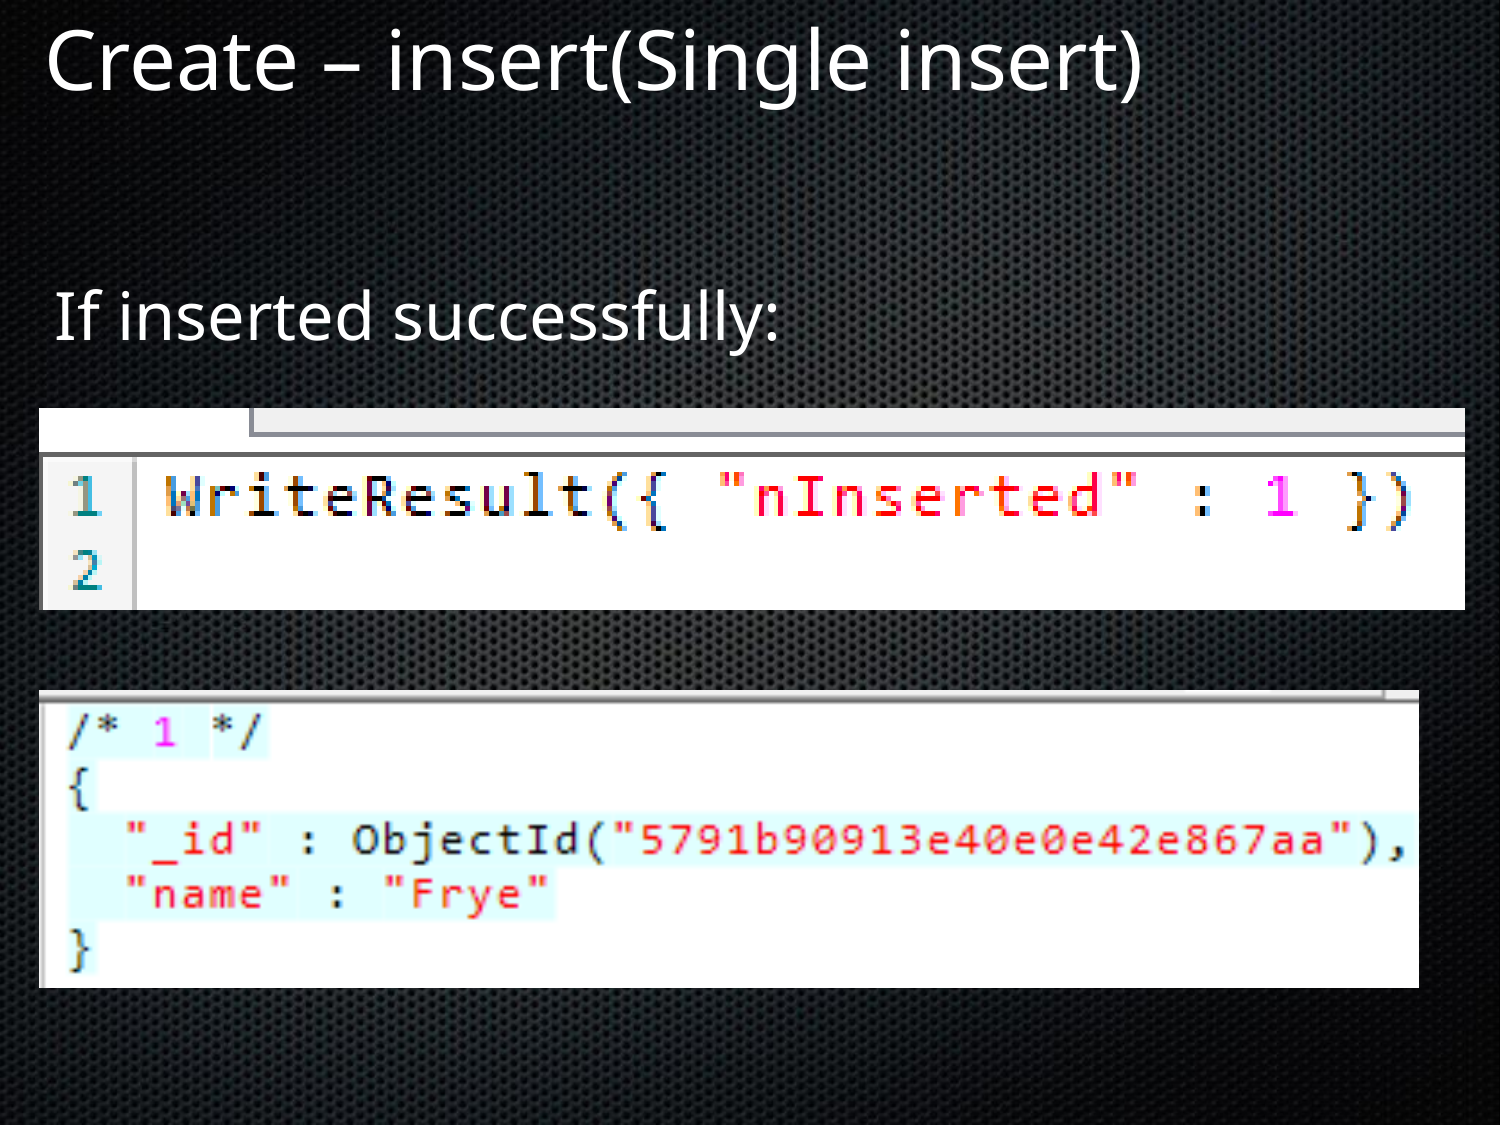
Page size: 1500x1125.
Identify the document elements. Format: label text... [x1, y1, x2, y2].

picture [0, 0, 1500, 1125]
text_box If inserted successfully: [39, 196, 1434, 408]
text_box Create – insert(Single insert) [29, 0, 1164, 115]
